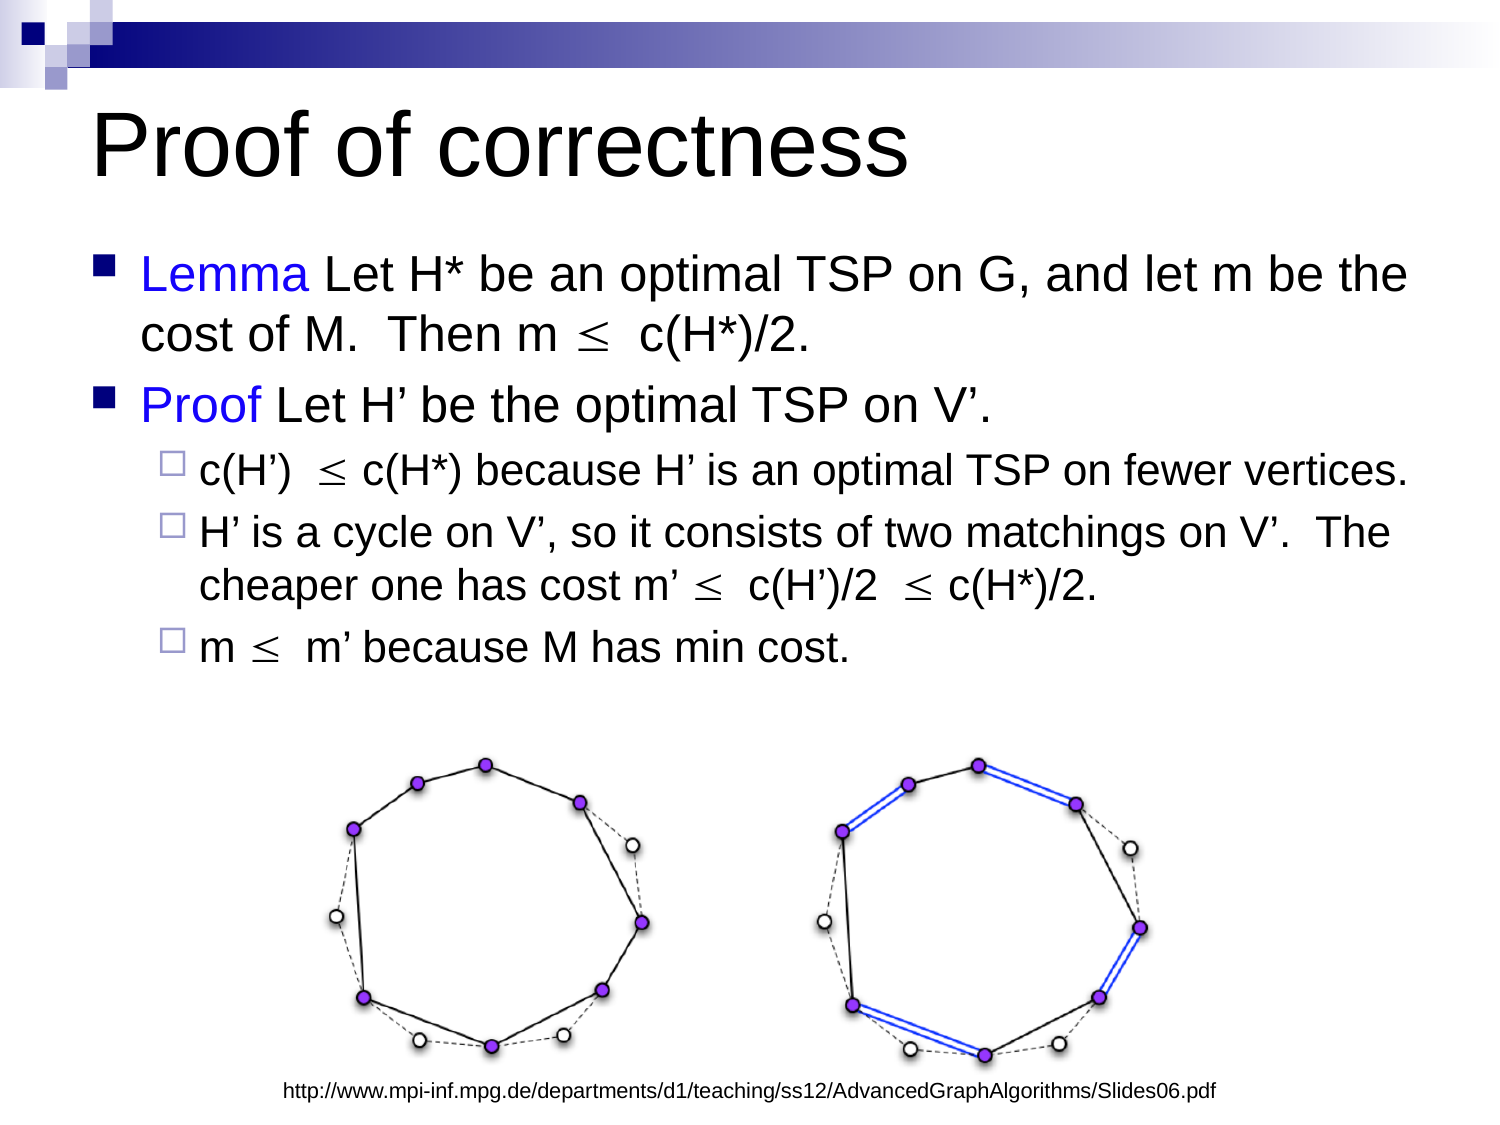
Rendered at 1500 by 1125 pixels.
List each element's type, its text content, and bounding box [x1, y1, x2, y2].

title Proof of correctness [74, 74, 1426, 205]
picture [796, 748, 1171, 1075]
list Lemma Let H* be an optimal TSP on G, and let m be the cost of M. Then m £ c(H*)/2. Proof Let H’ be the optimal TSP on V’. c(H’) £ c(H*) because H’ is an optimal TSP on fewer vertices. H’ is a cycle on V’, so it consists of two matchings on V’. The cheaper one has cost m’ £ c(H’)/2 £ c(H*)/2. m £ m’ because M has min cost. [74, 232, 1426, 724]
picture [304, 743, 678, 1084]
text_box http://www.mpi-inf.mpg.de/departments/d1/teaching/ss12/AdvancedGraphAlgorithms/Slides06.pdf [268, 1069, 1317, 1111]
